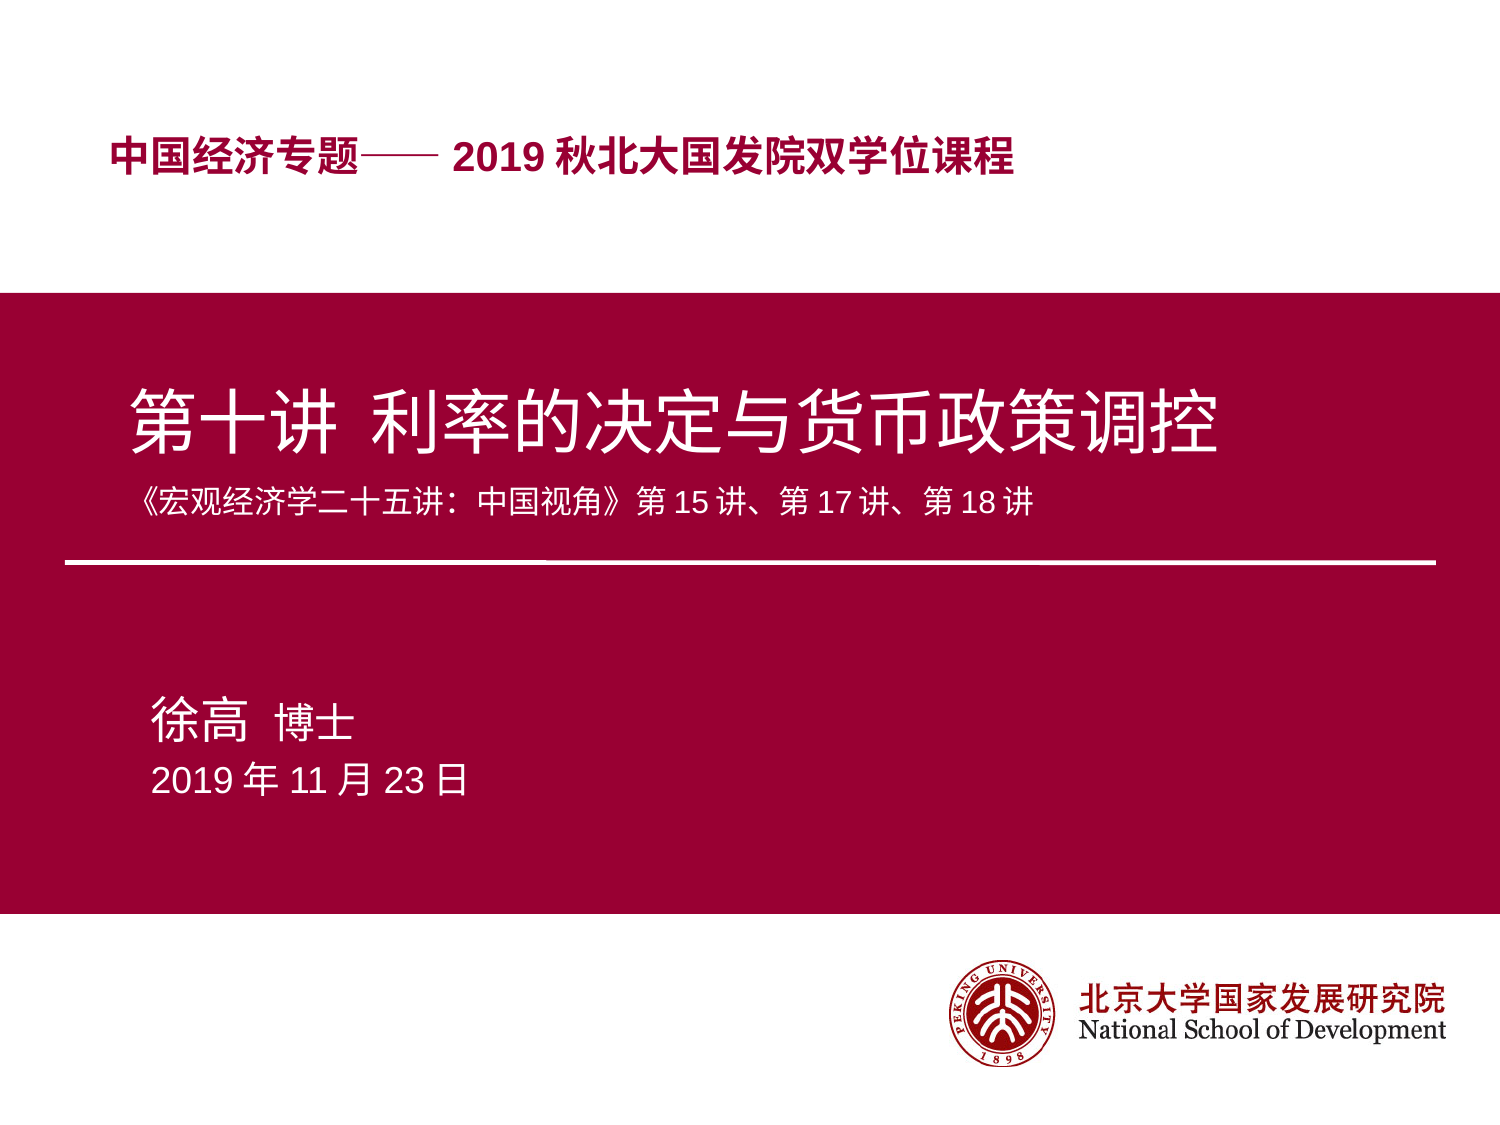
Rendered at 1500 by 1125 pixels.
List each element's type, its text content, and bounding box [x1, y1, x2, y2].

subtitle 徐高 博士 2019年11月23日 [135, 550, 1448, 856]
picture [949, 960, 1446, 1067]
title 第十讲 利率的决定与货币政策调控 《宏观经济学二十五讲：中国视角》第15讲、第17讲、第18讲 [111, 326, 1443, 528]
